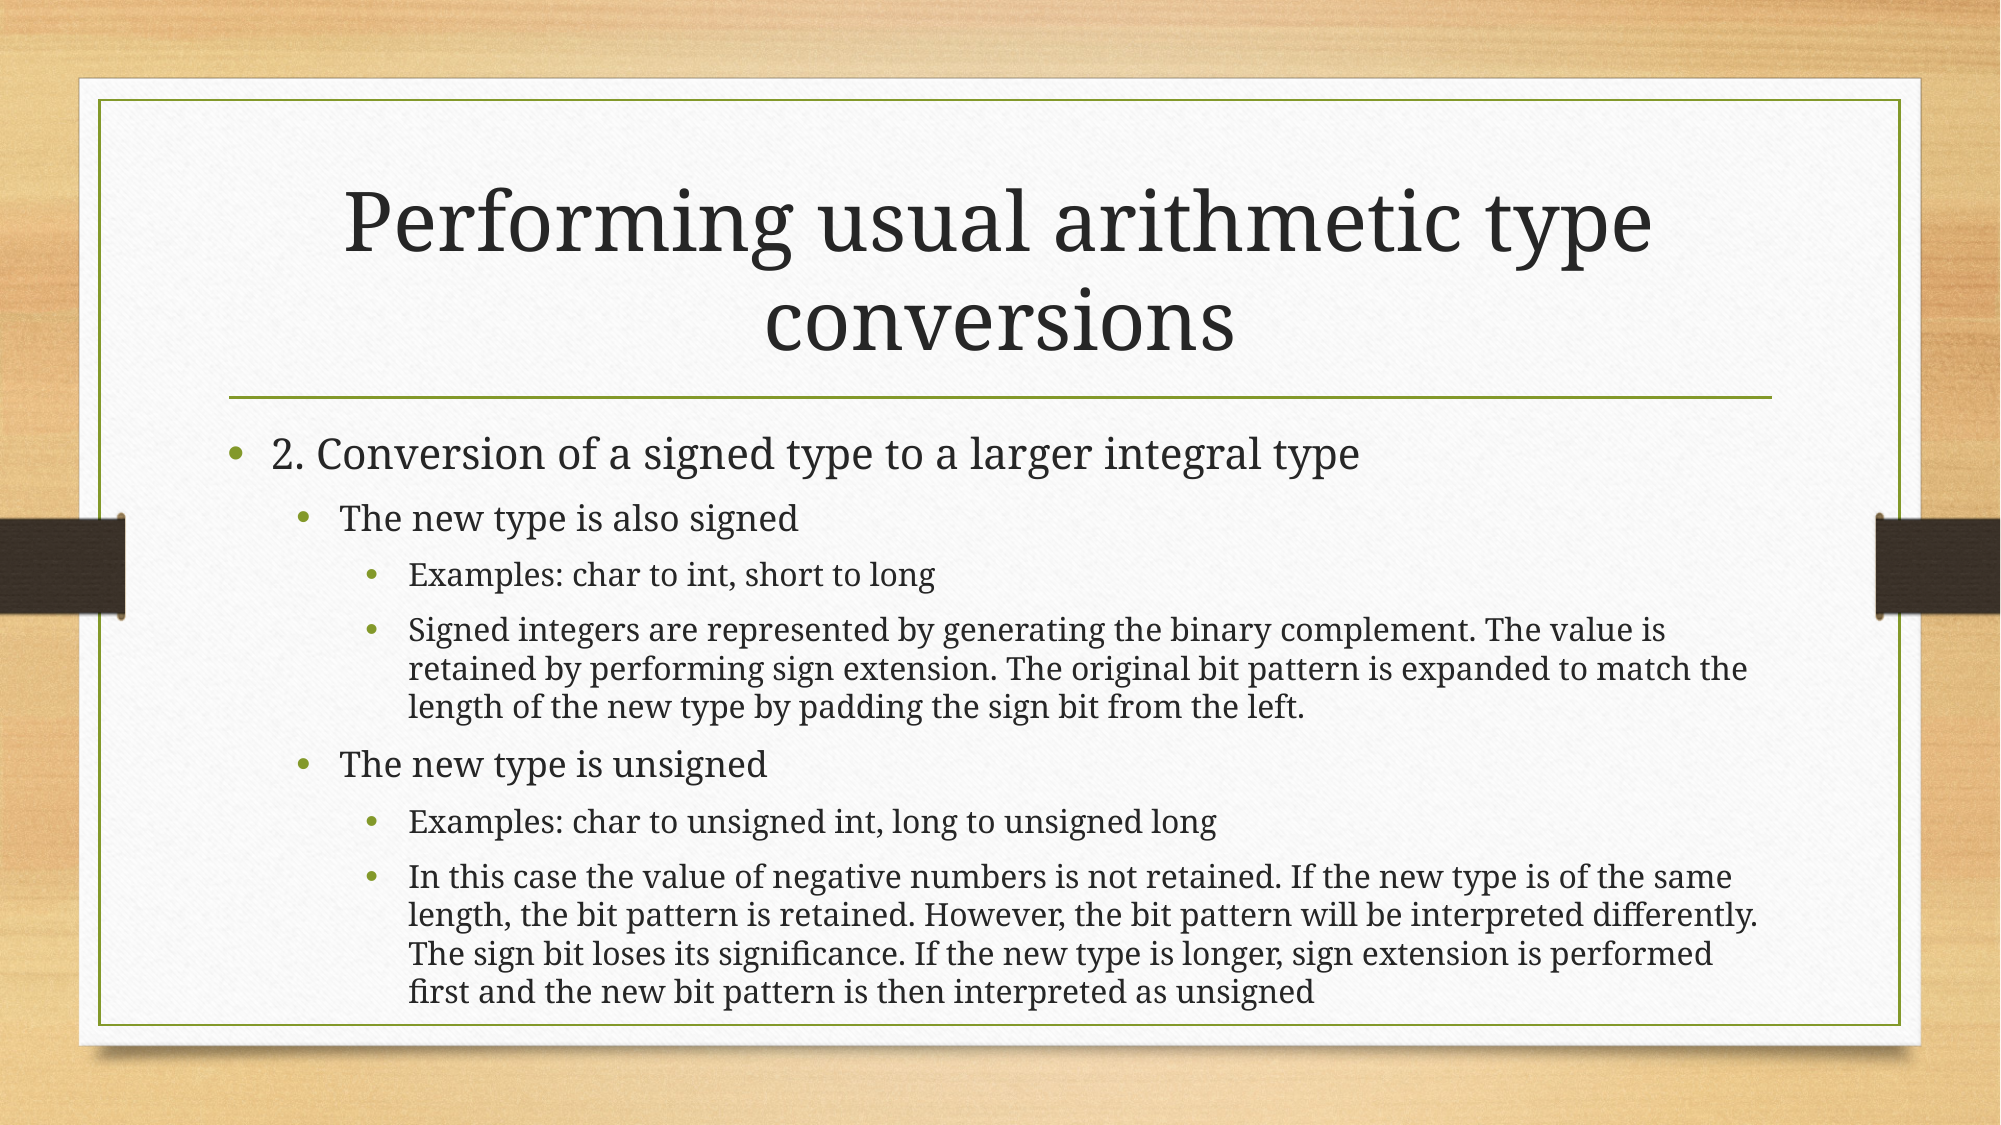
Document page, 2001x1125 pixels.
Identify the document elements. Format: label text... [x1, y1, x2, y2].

title Performing usual arithmetic type conversions [212, 161, 1788, 375]
picture [0, 0, 2001, 1125]
list 2. Conversion of a signed type to a larger integral type The new type is also signed Examples: char to int, short to long Signed integers are represented by generating the binary complement. The value is retained by performing sign extension. The original bit pattern is expanded to match the length of the new type by padding the sign bit from the left. The new type is unsigned Examples: char to unsigned int, long to unsigned long In this case the value of negative numbers is not retained. If the new type is of the same length, the bit pattern is retained. However, the bit pattern will be interpreted differently. The sign bit loses its significance. If the new type is longer, sign extension is performed first and the new bit pattern is then interpreted as unsigned [212, 419, 1788, 1024]
